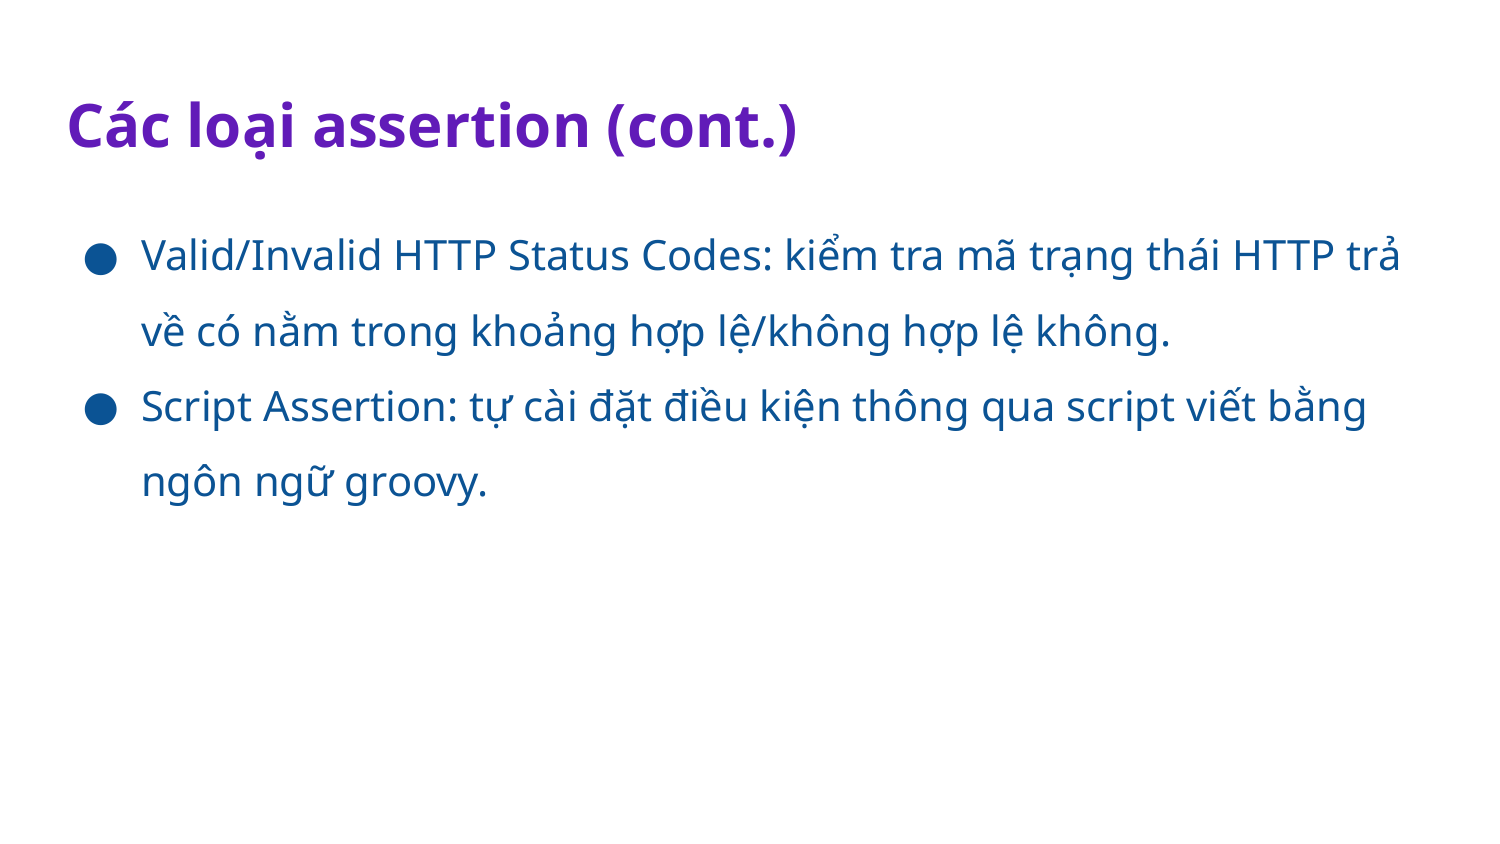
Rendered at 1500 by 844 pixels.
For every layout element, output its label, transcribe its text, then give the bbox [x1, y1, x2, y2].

list Valid/Invalid HTTP Status Codes: kiểm tra mã trạng thái HTTP trả về có nằm trong khoảng hợp lệ/không hợp lệ không. Script Assertion: tự cài đặt điều kiện thông qua script viết bằng ngôn ngữ groovy. [51, 189, 1449, 750]
title Các loại assertion (cont.) [51, 72, 1449, 176]
